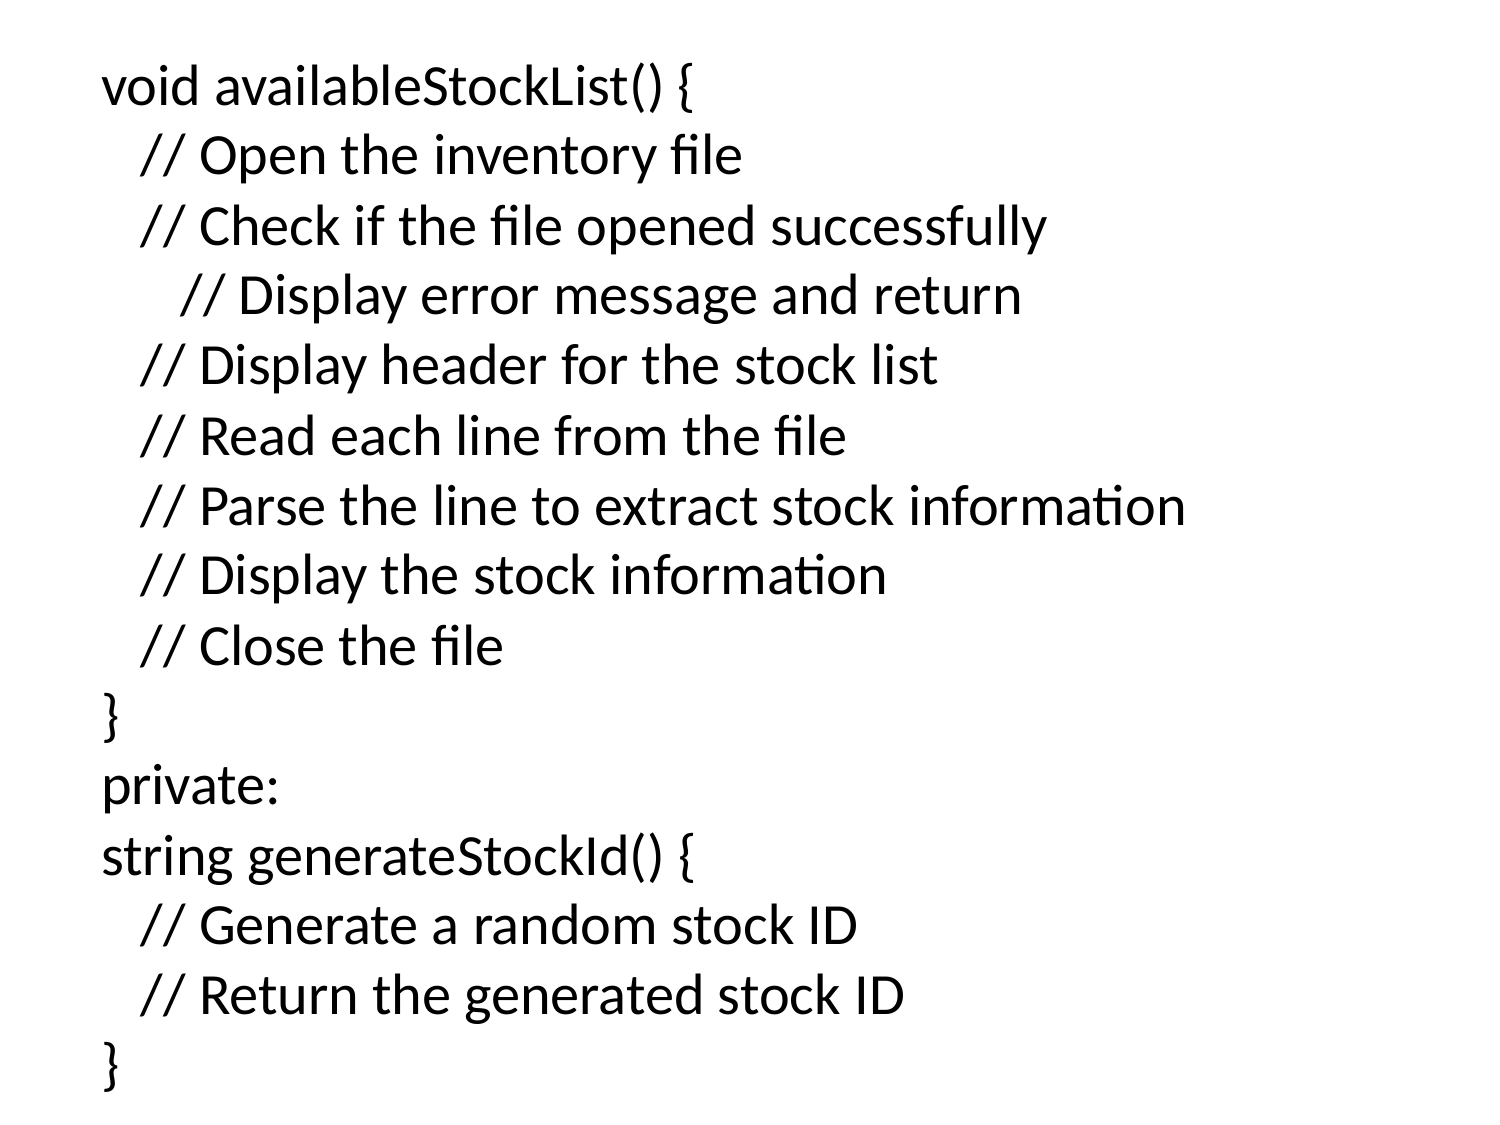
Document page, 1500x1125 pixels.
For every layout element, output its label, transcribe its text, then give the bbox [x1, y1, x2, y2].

text_box void availableStockList() { // Open the inventory file // Check if the file opened successfully // Display error message and return // Display header for the stock list // Read each line from the file // Parse the line to extract stock information // Display the stock information // Close the file } private: string generateStockId() { // Generate a random stock ID // Return the generated stock ID } [86, 39, 1500, 1104]
